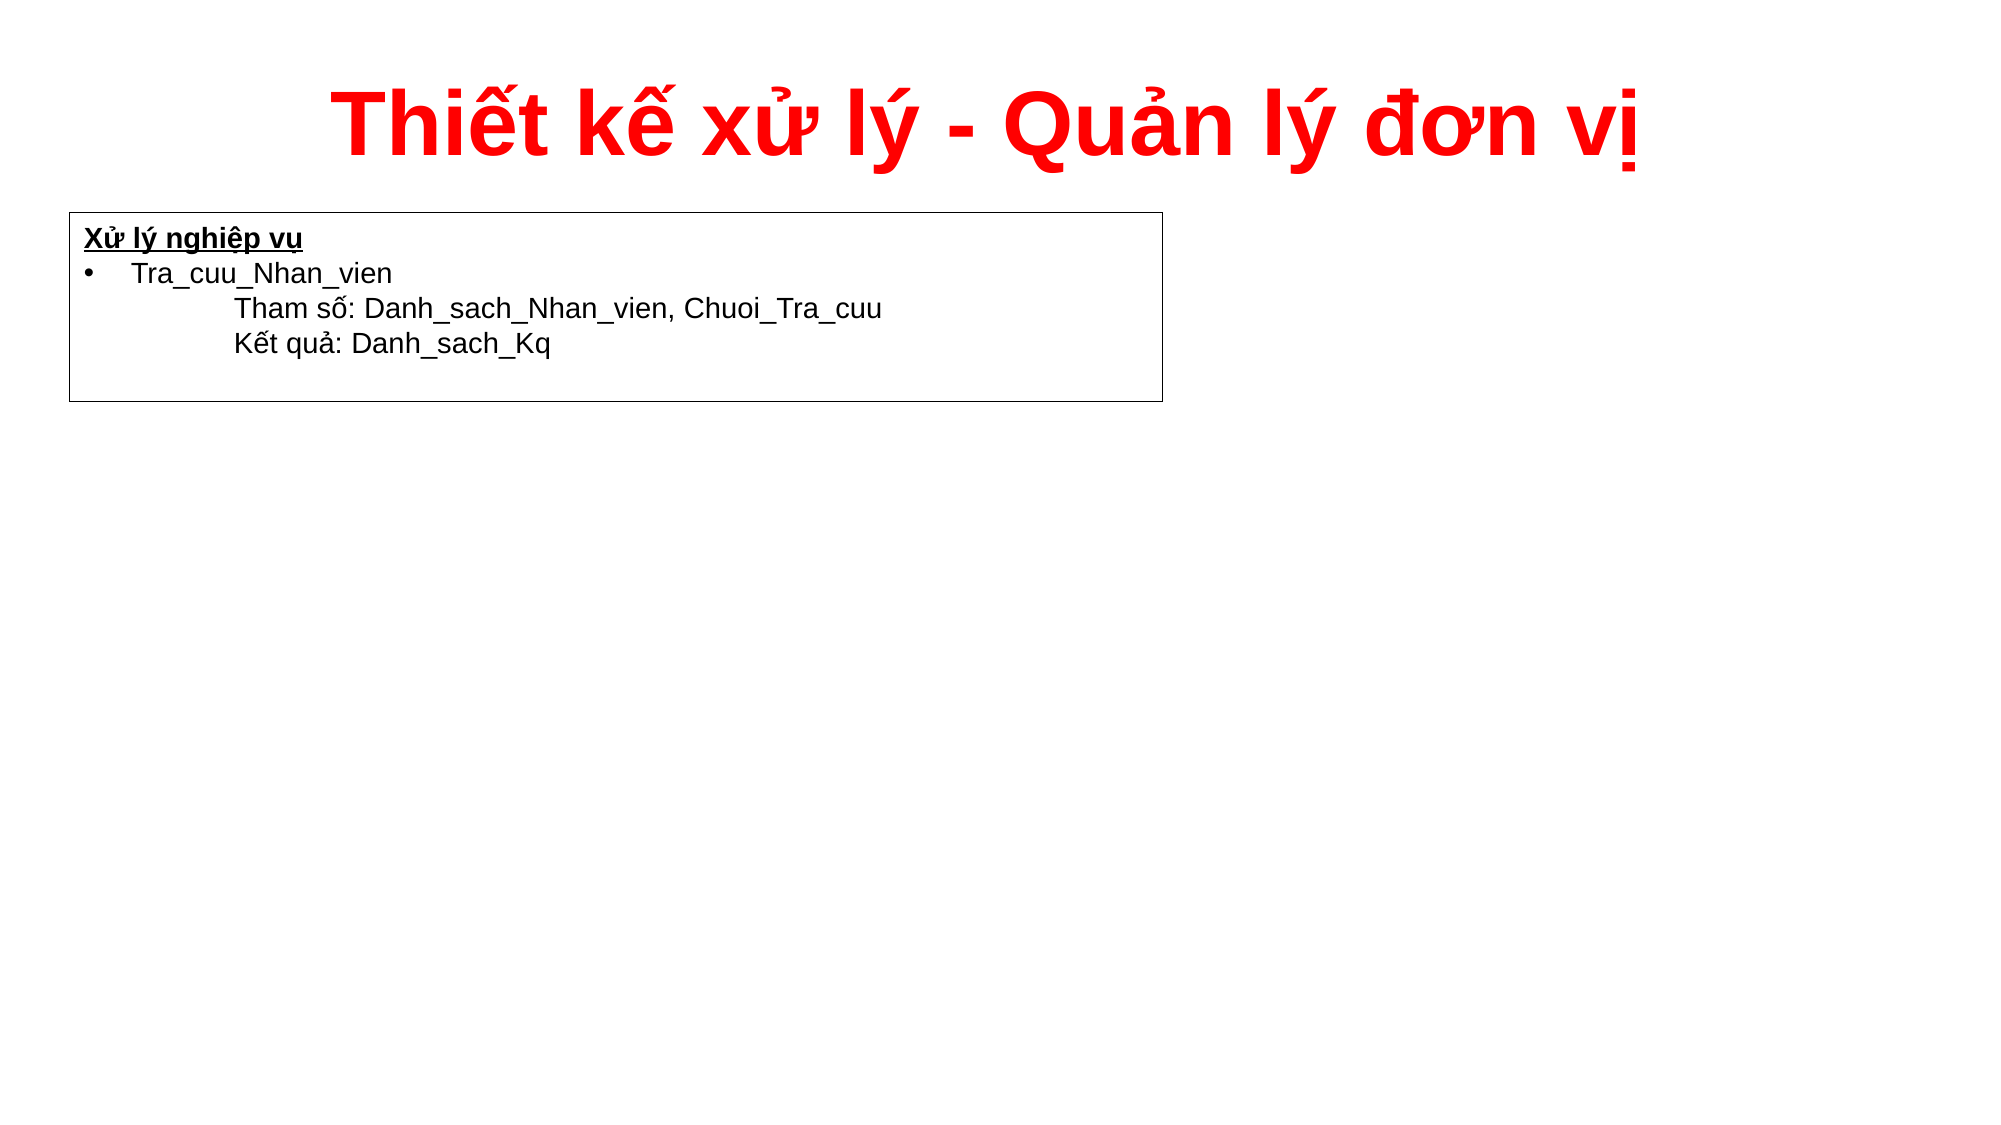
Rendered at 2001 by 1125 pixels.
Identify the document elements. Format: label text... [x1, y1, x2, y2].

title Thiết kế xử lý - Quản lý đơn vị [99, 24, 1901, 213]
text_box Xử lý nghiệp vụ Tra_cuu_Nhan_vien Tham số: Danh_sach_Nhan_vien, Chuoi_Tra_cuu Kết quả: Danh_sach_Kq [69, 212, 1163, 402]
